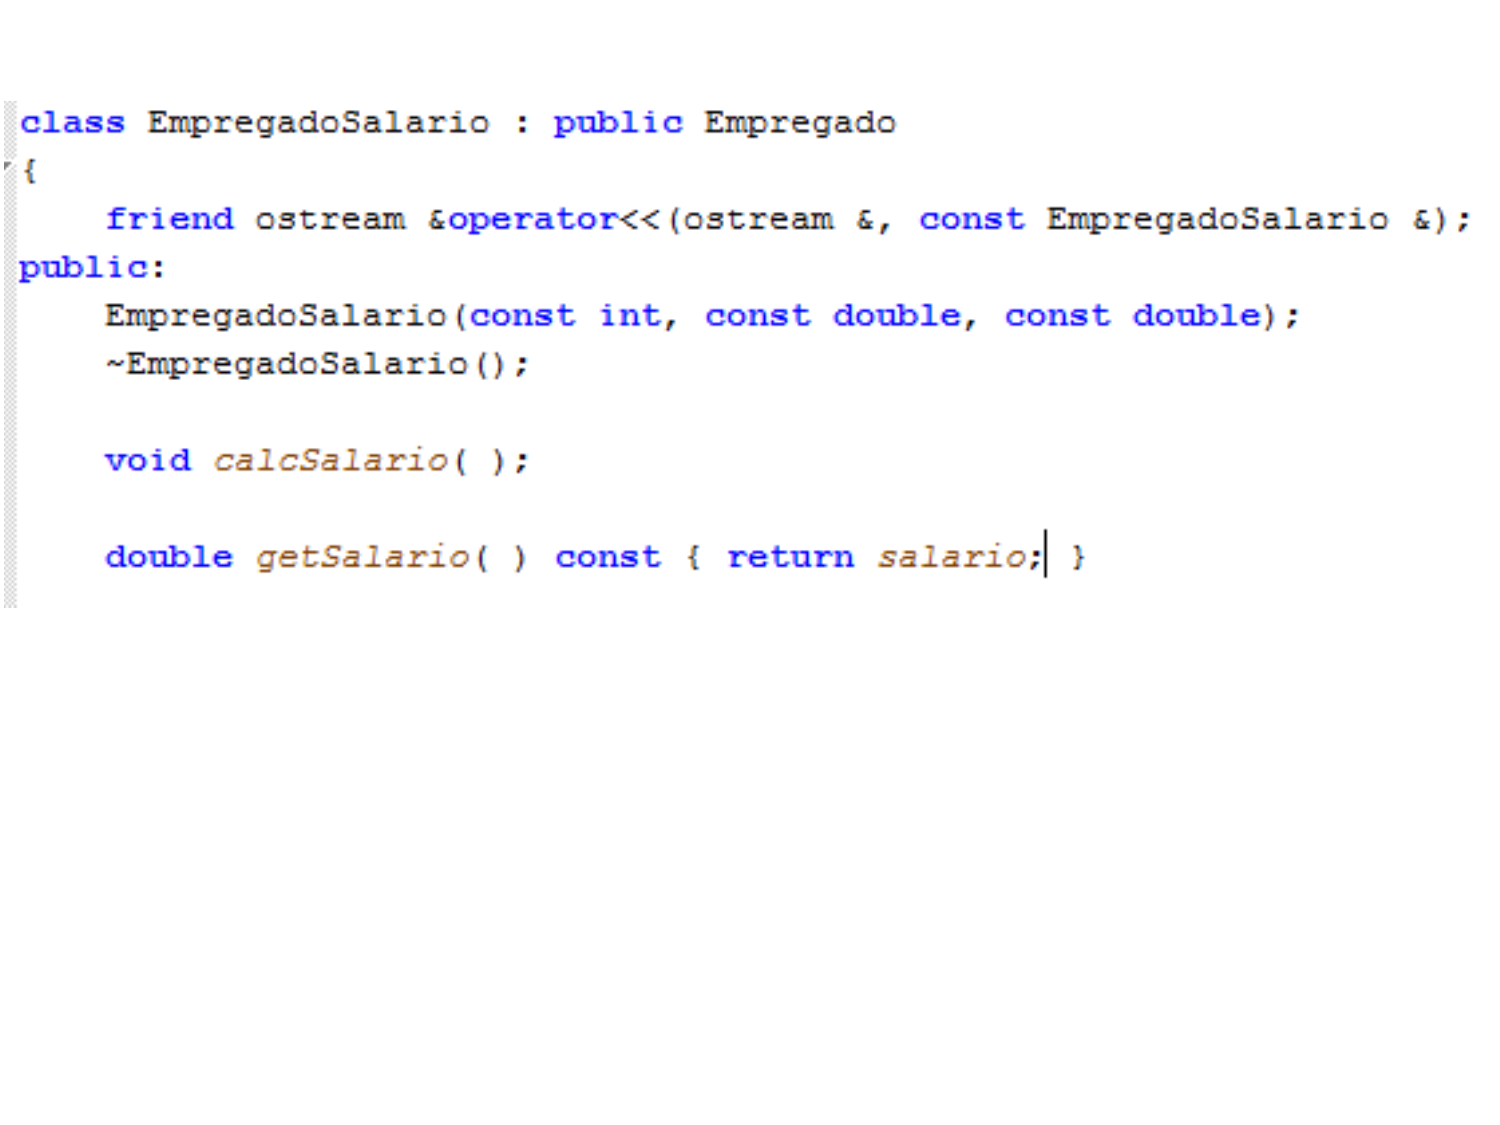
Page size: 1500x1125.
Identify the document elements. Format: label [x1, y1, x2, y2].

picture [4, 101, 1500, 608]
